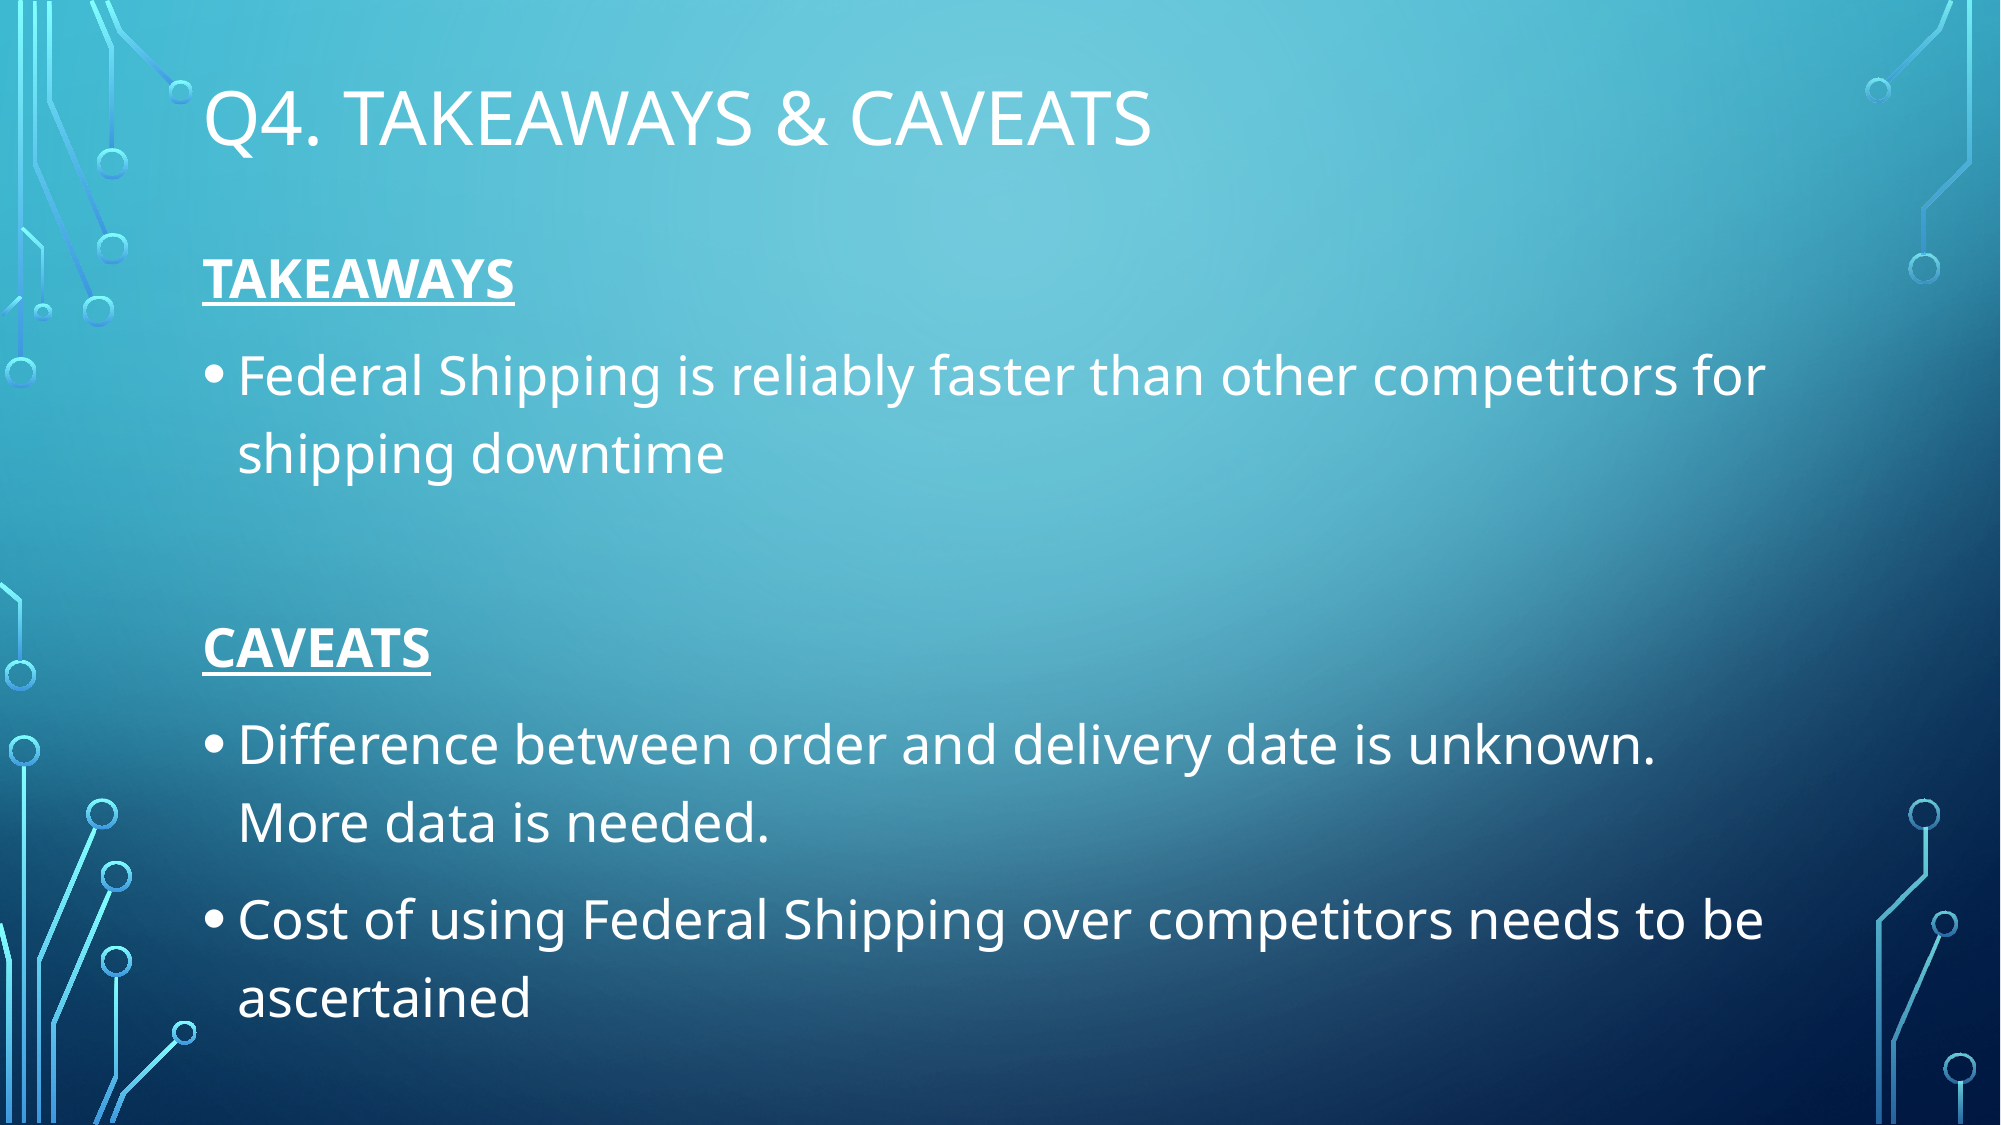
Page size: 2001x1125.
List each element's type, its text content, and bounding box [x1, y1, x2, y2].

title Q4. Takeaways & Caveats [187, 0, 1813, 223]
list TAKEAWAYS Federal Shipping is reliably faster than other competitors for shipping downtime CAVEATS Difference between order and delivery date is unknown. More data is needed. Cost of using Federal Shipping over competitors needs to be ascertained [187, 223, 1813, 1038]
